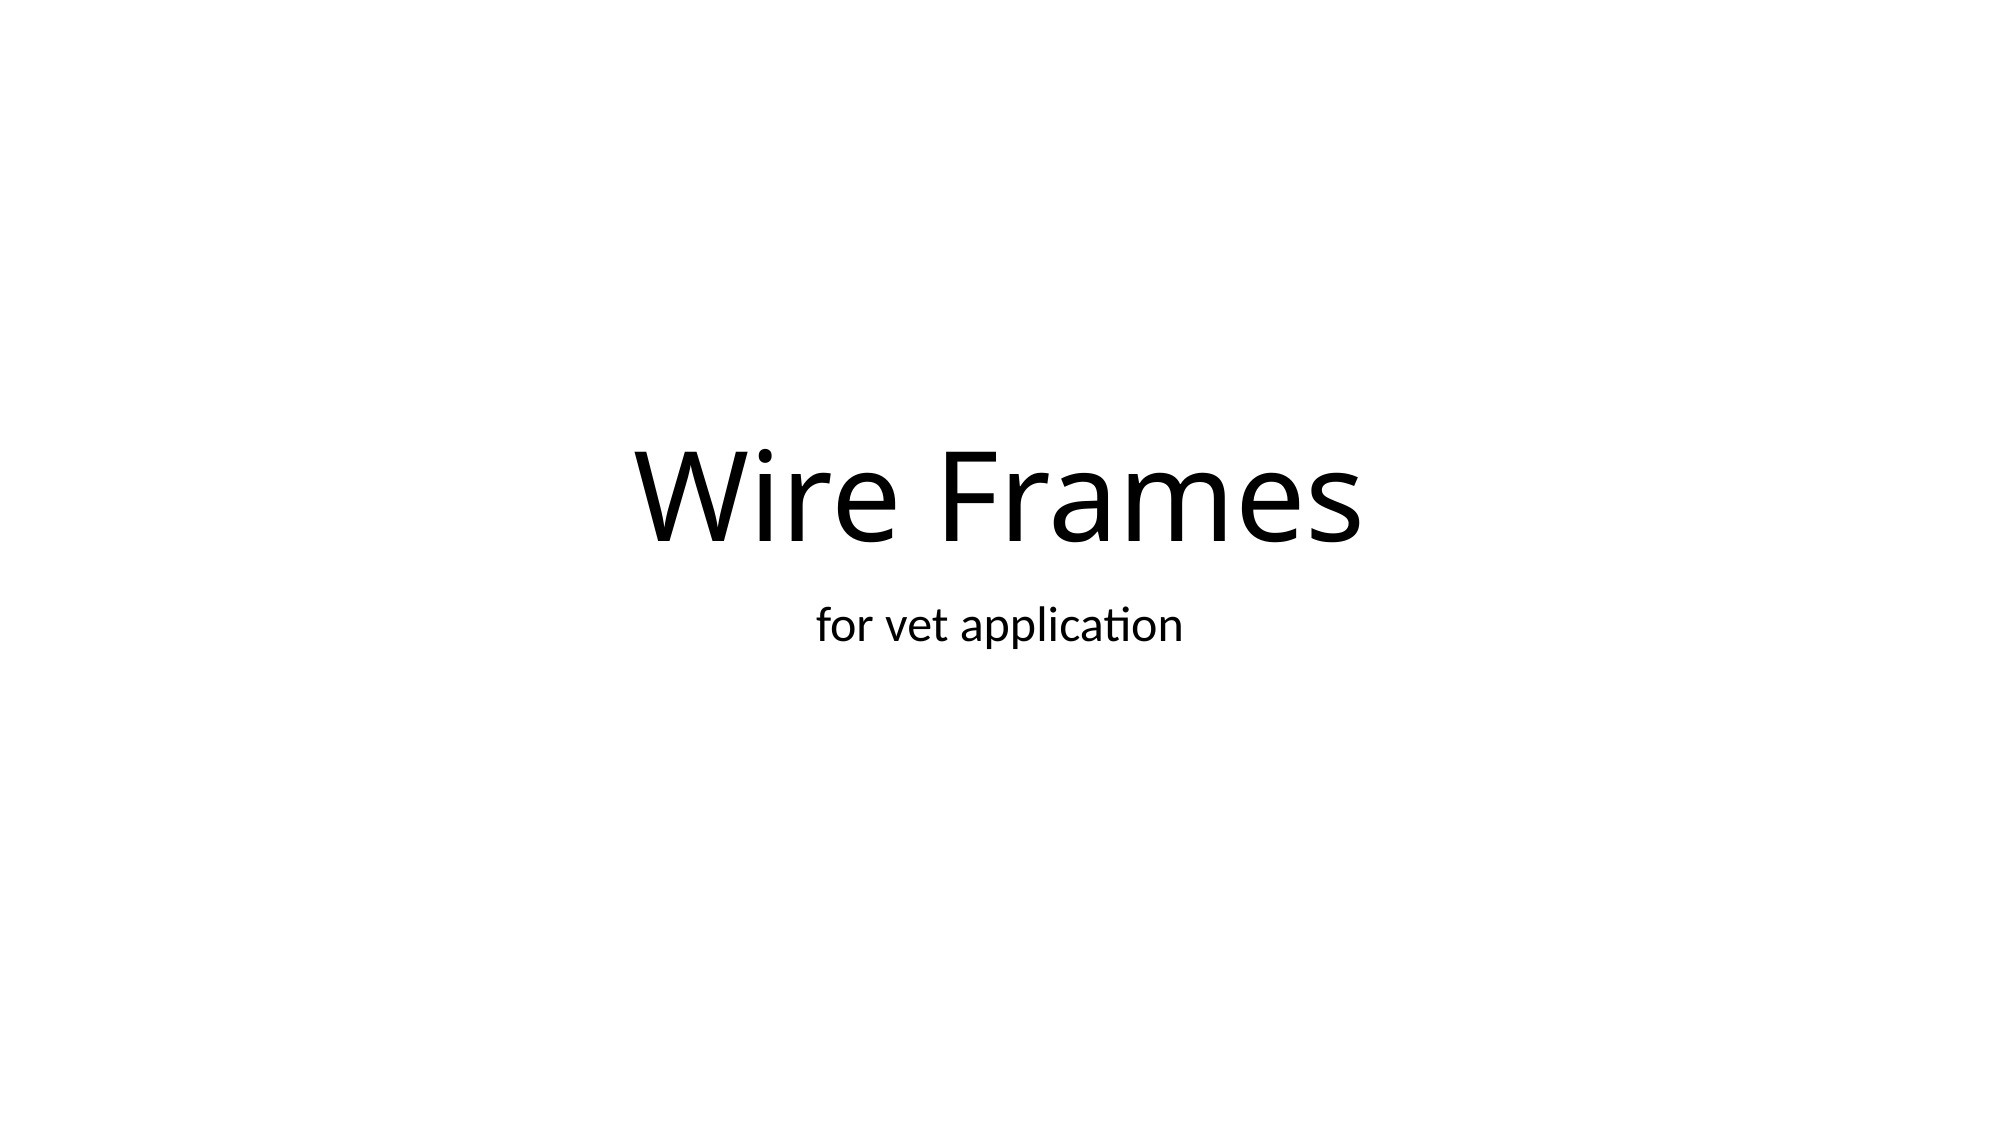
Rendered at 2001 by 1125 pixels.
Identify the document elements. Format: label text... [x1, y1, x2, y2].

title Wire Frames [249, 184, 1750, 576]
subtitle for vet application [249, 590, 1750, 863]
